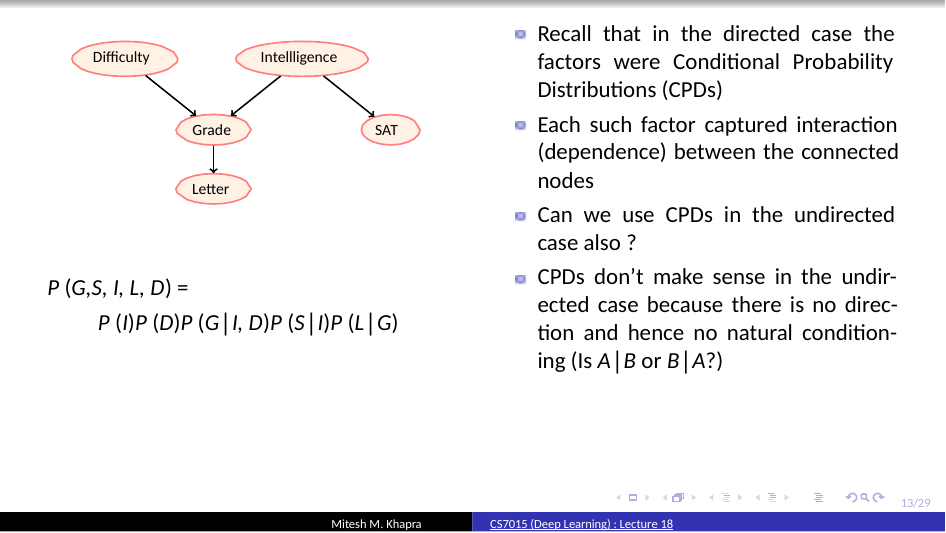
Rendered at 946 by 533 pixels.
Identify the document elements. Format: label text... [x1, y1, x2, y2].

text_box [0, 511, 946, 532]
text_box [235, 41, 369, 73]
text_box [145, 75, 375, 173]
text_box P (G,S, I, L, D) = P (I)P (D)P (G|I, D)P (S|I)P (L|G) [45, 263, 447, 335]
picture [0, 0, 945, 8]
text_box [175, 180, 252, 205]
text_box Each such factor captured interaction (dependence) between the connected nodes Can we use CPDs in the undirected case also ? CPDs don’t make sense in the undir- ected case because there is no direc- tion and hence no natural condition- ing (Is A|B or B|A?) [535, 107, 908, 373]
picture [515, 121, 527, 133]
picture [515, 274, 527, 286]
picture [515, 30, 527, 42]
title Recall that in the directed case the factors were Conditional Probability Distributions (CPDs) [535, 16, 908, 107]
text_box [379, 114, 421, 146]
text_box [71, 41, 179, 77]
text_box 13/29 [898, 493, 941, 510]
picture [515, 212, 527, 223]
